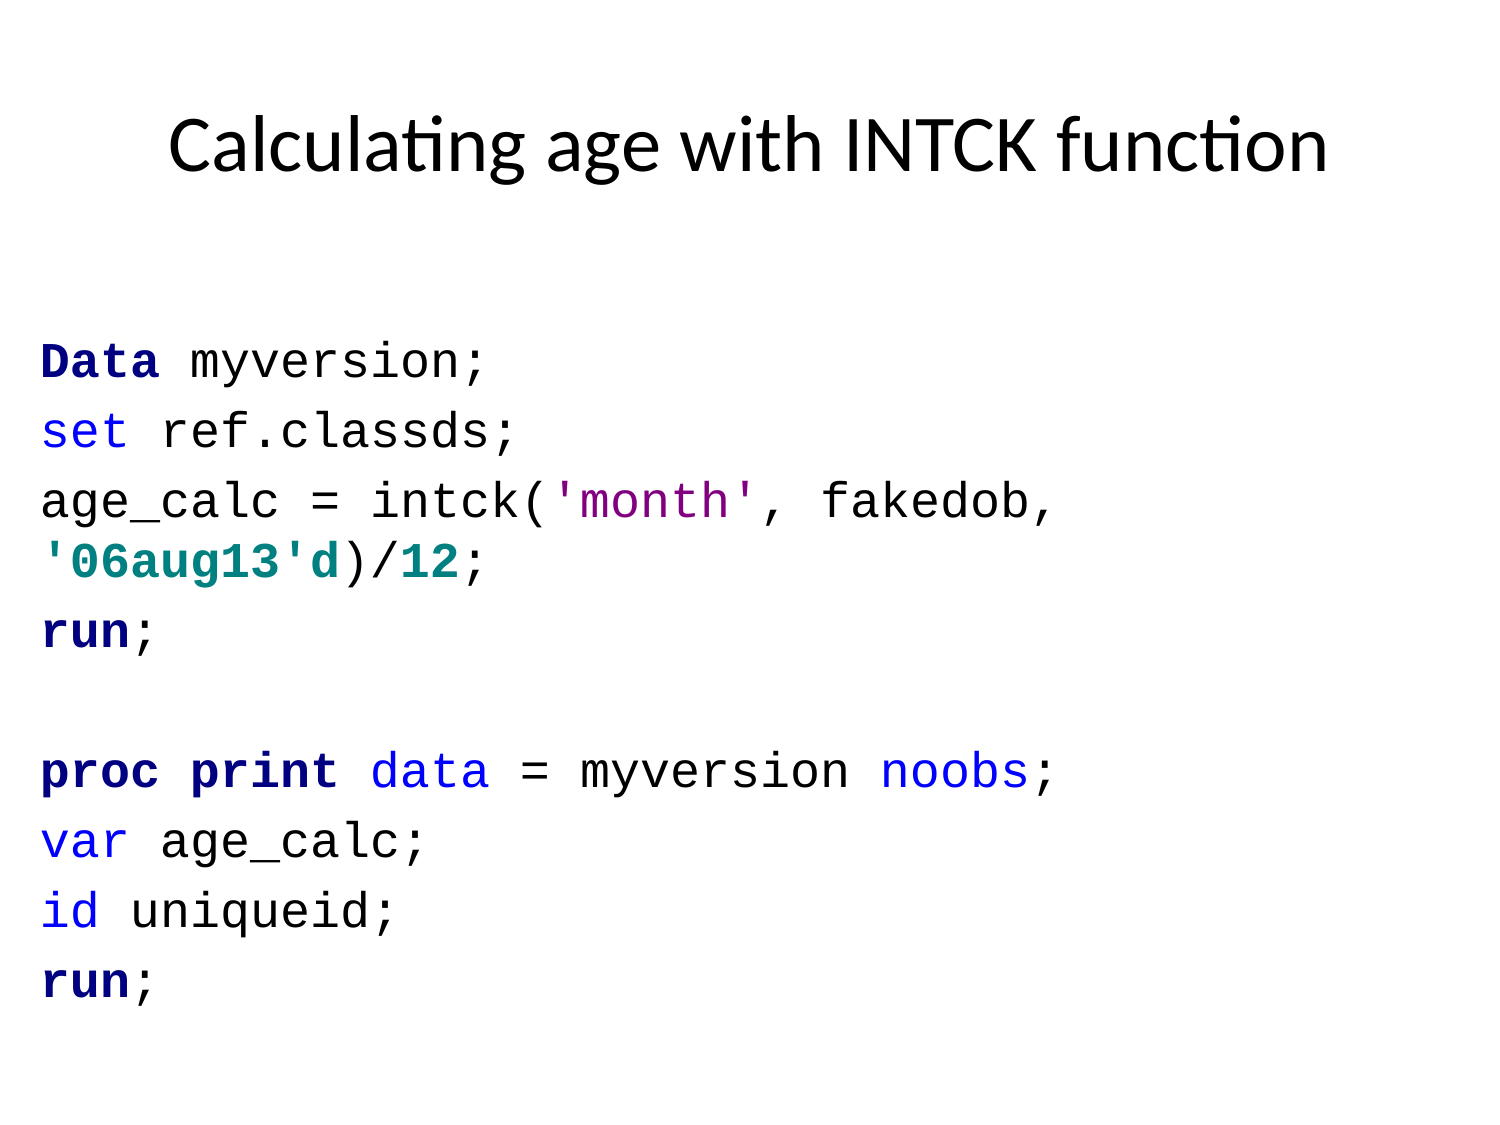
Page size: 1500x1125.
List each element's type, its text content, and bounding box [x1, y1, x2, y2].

title Calculating age with INTCK function [75, 45, 1425, 233]
list Data myversion; set ref.classds; age_calc = intck('month', fakedob, '06aug13'd)/12; run; proc print data = myversion noobs; var age_calc; id uniqueid; run; [24, 249, 1488, 1050]
